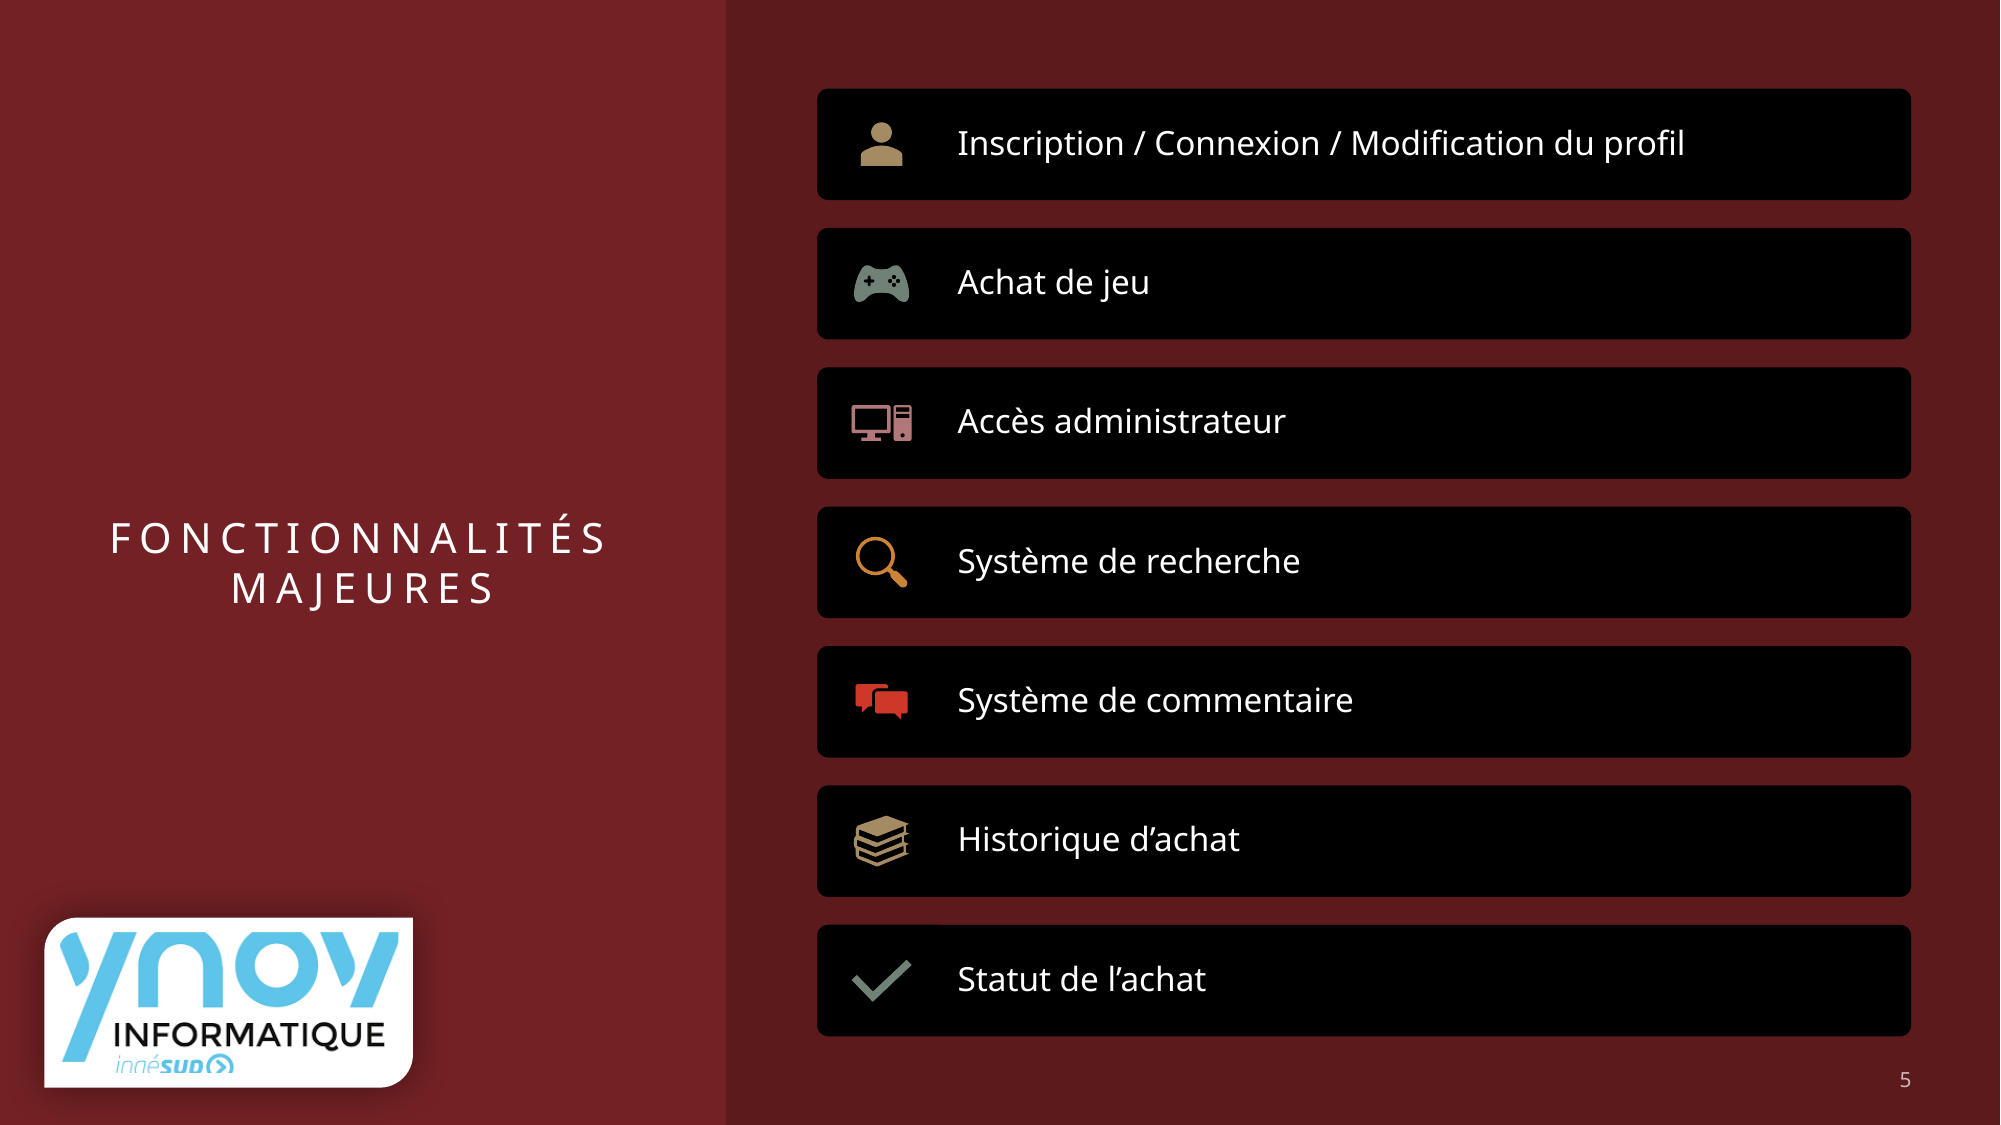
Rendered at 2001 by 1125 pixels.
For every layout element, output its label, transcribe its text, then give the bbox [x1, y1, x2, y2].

slide_number 5 [1549, 1050, 1912, 1111]
picture [51, 924, 406, 1081]
text_box [0, 0, 725, 1125]
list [816, 88, 1912, 1037]
title fonctionnalités majeures [88, 177, 634, 947]
text_box [725, 0, 2000, 1125]
